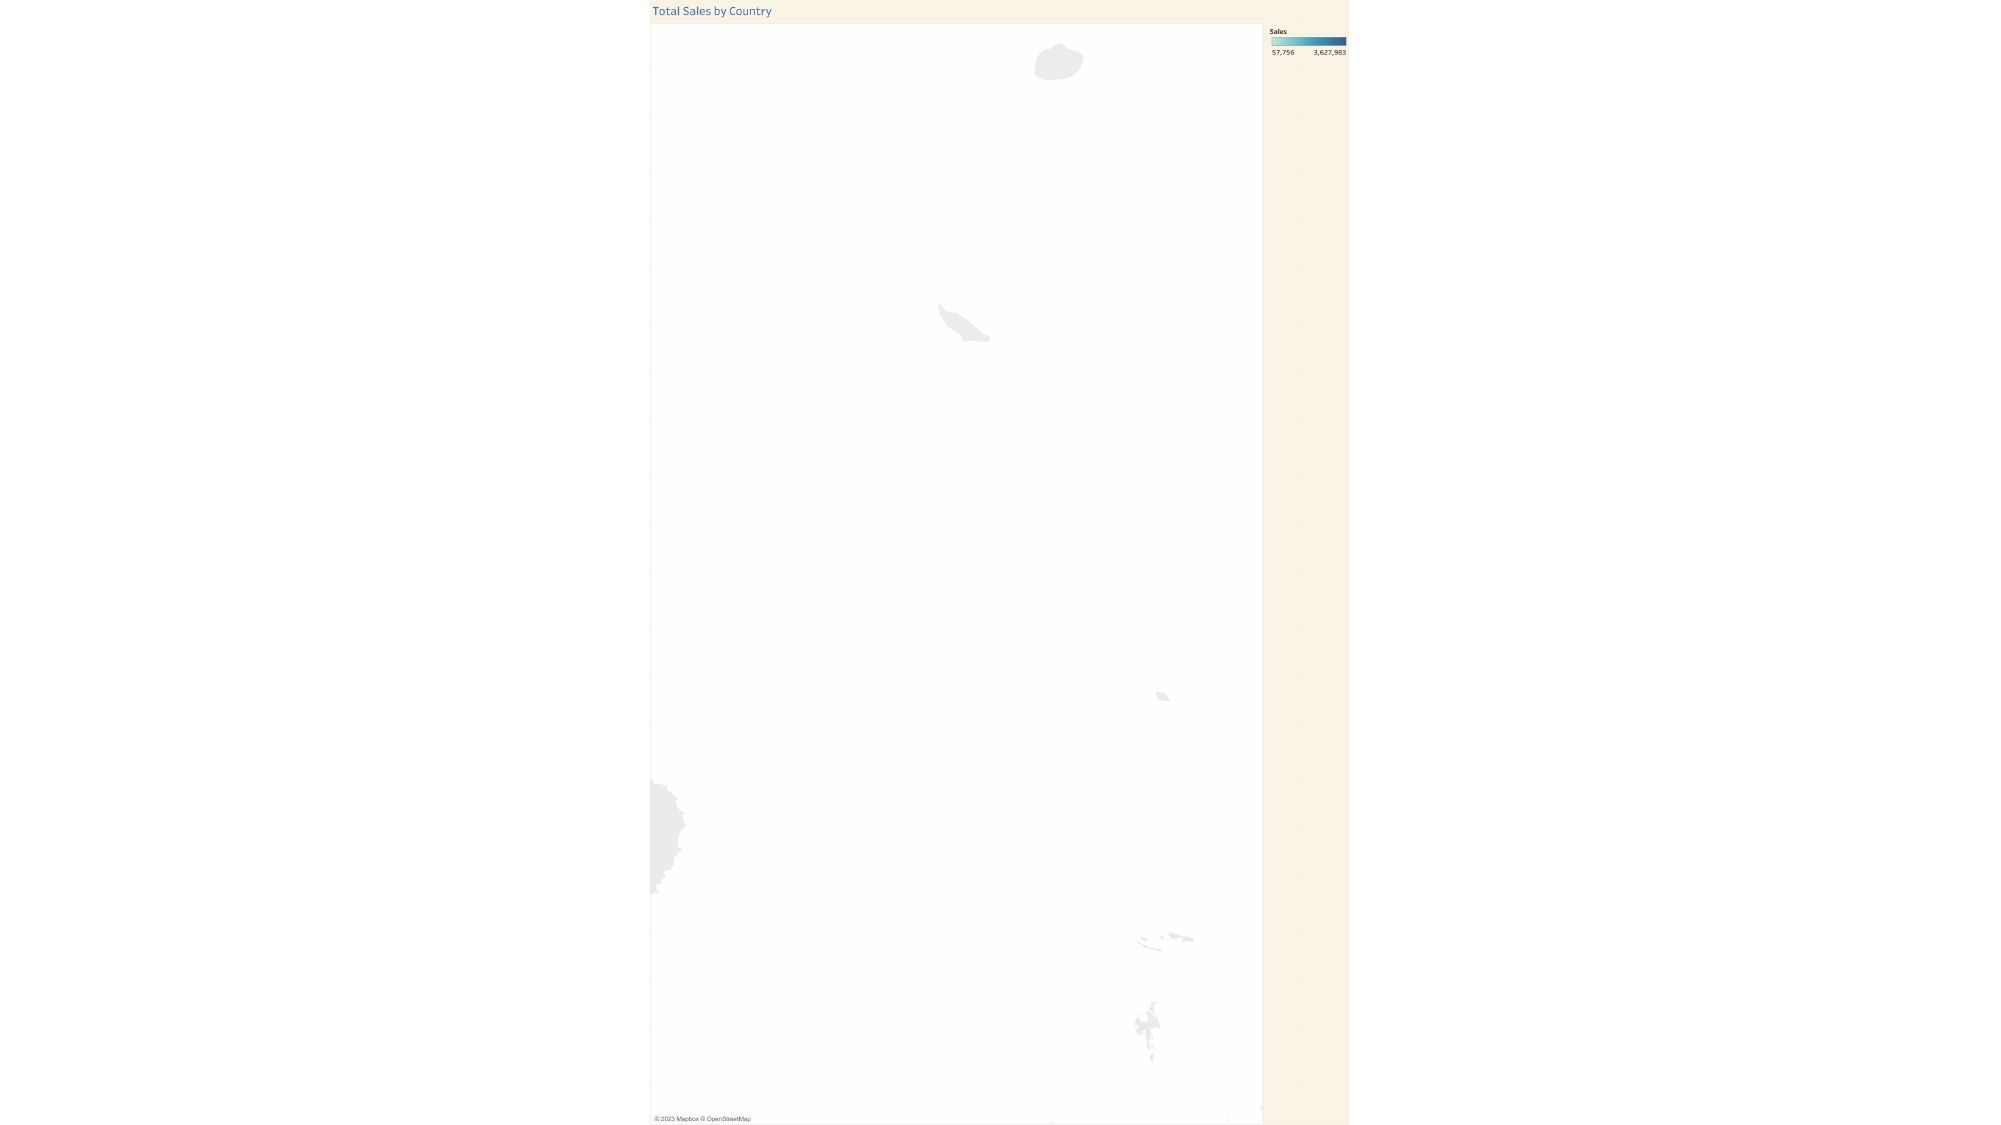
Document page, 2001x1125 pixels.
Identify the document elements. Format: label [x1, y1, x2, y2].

picture [650, 0, 1350, 1125]
